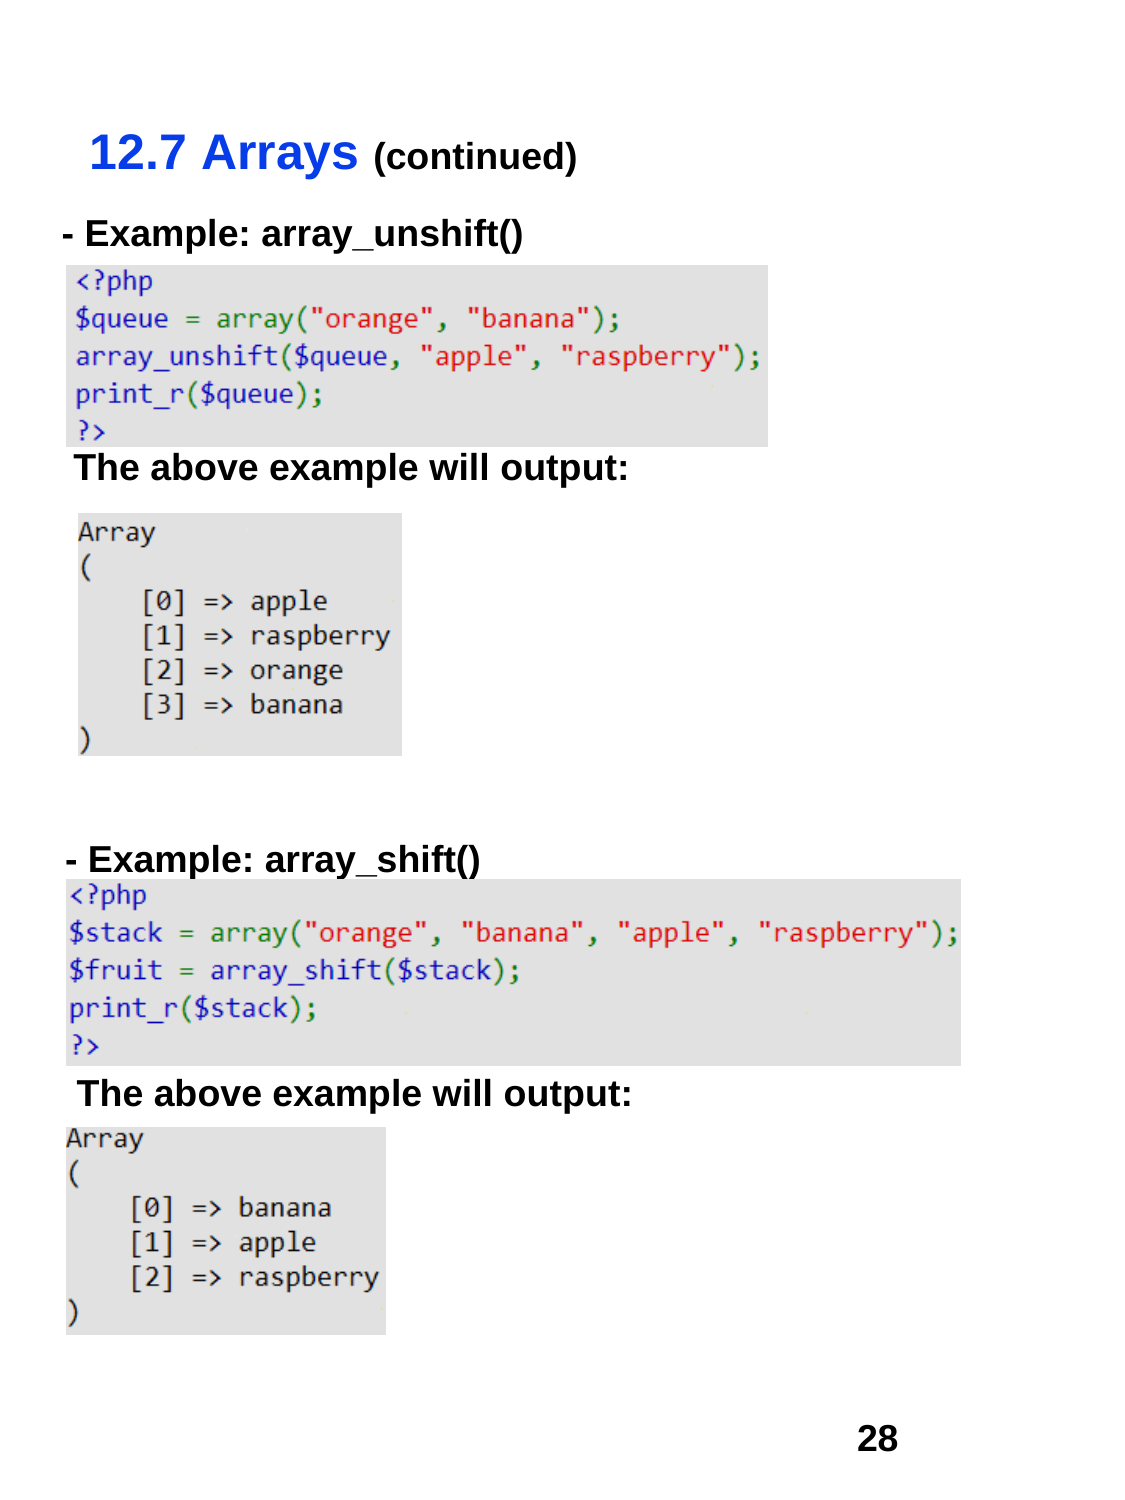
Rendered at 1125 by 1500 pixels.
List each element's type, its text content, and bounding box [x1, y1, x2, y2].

picture [66, 1127, 386, 1335]
text_box The above example will output: [61, 1067, 976, 1123]
text_box The above example will output: [58, 440, 973, 497]
text_box 12.7 Arrays (continued) [74, 99, 1125, 241]
picture [66, 265, 769, 448]
text_box - Example: array_shift() [50, 832, 953, 888]
picture [77, 513, 402, 757]
picture [66, 879, 961, 1067]
text_box - Example: array_unshift() [46, 206, 950, 262]
